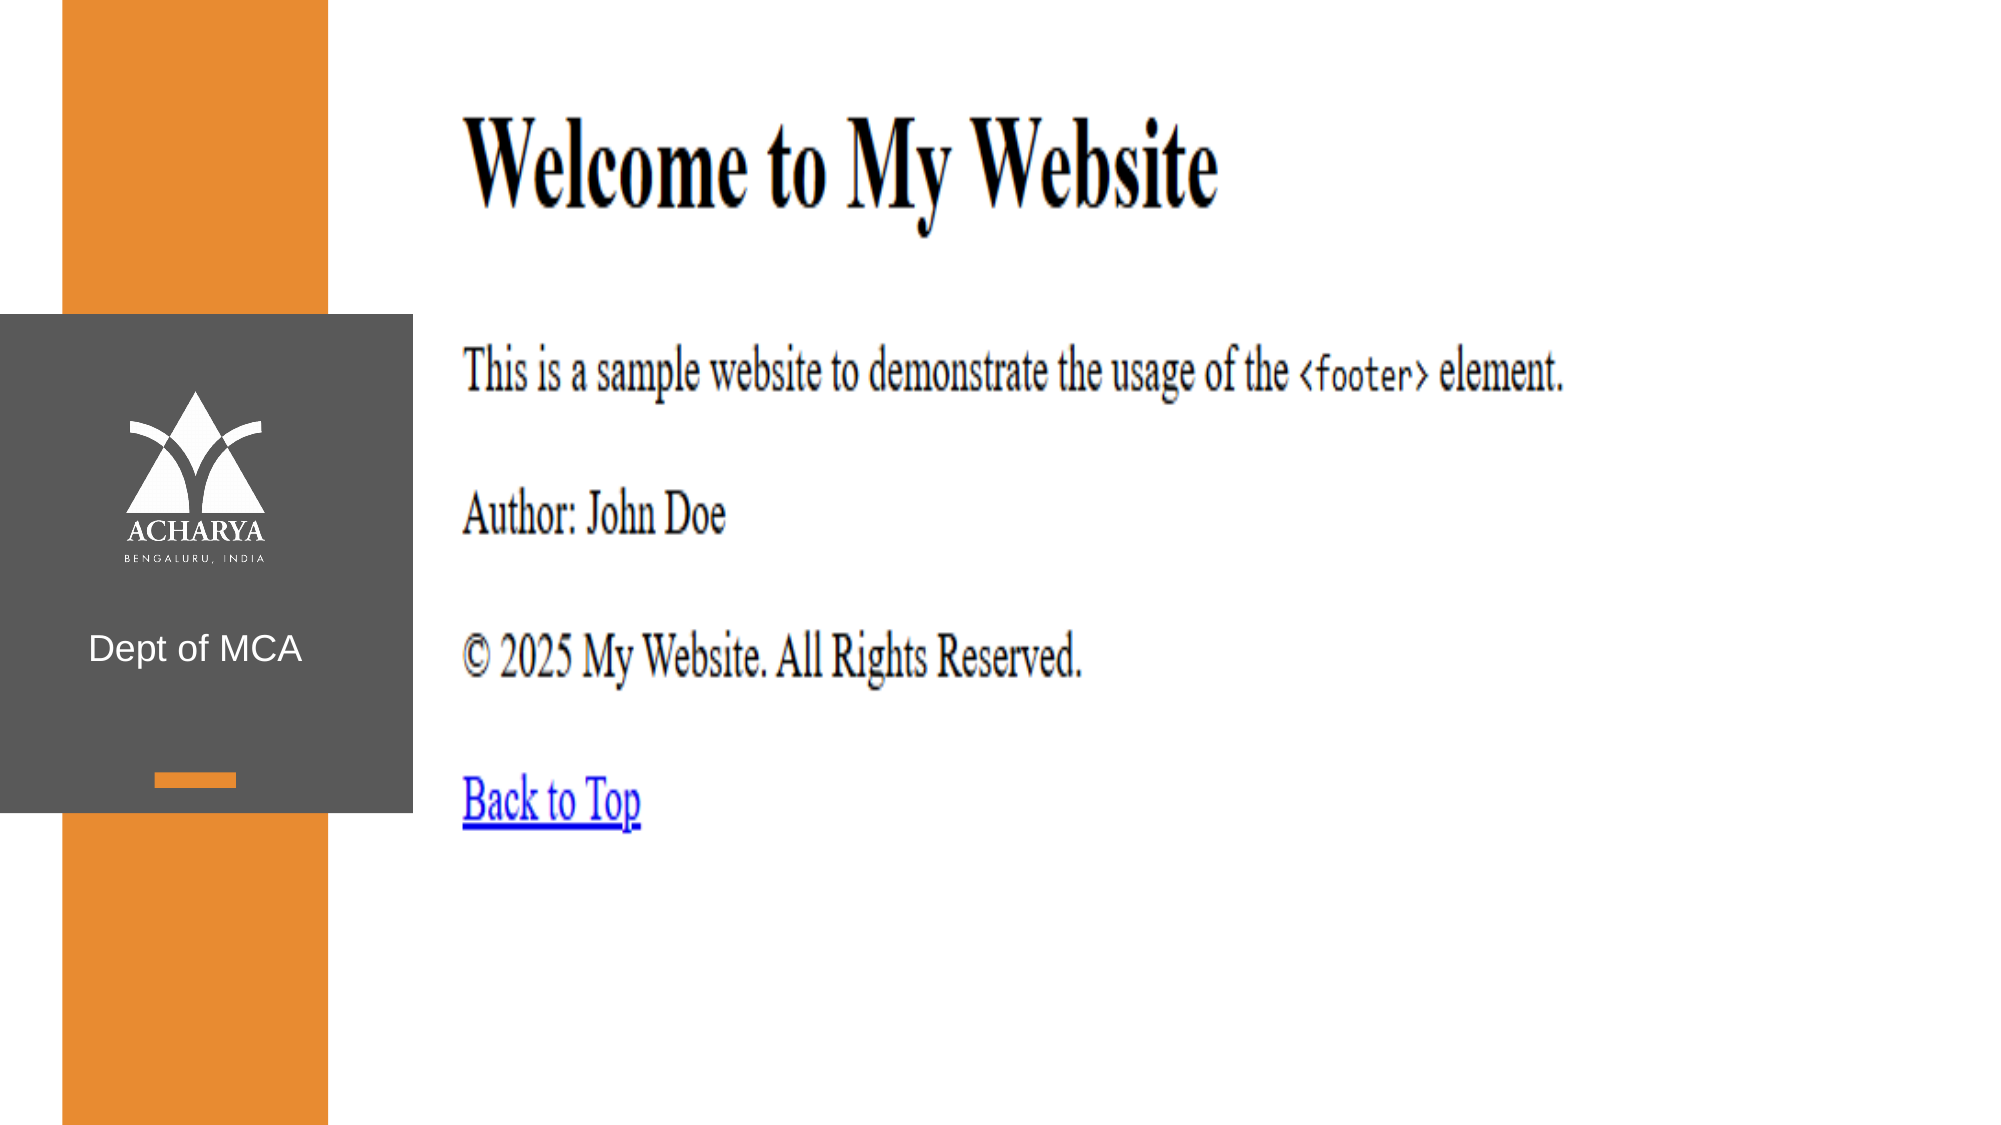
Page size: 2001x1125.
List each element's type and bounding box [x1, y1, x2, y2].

picture [451, 58, 1918, 984]
picture [125, 391, 265, 564]
